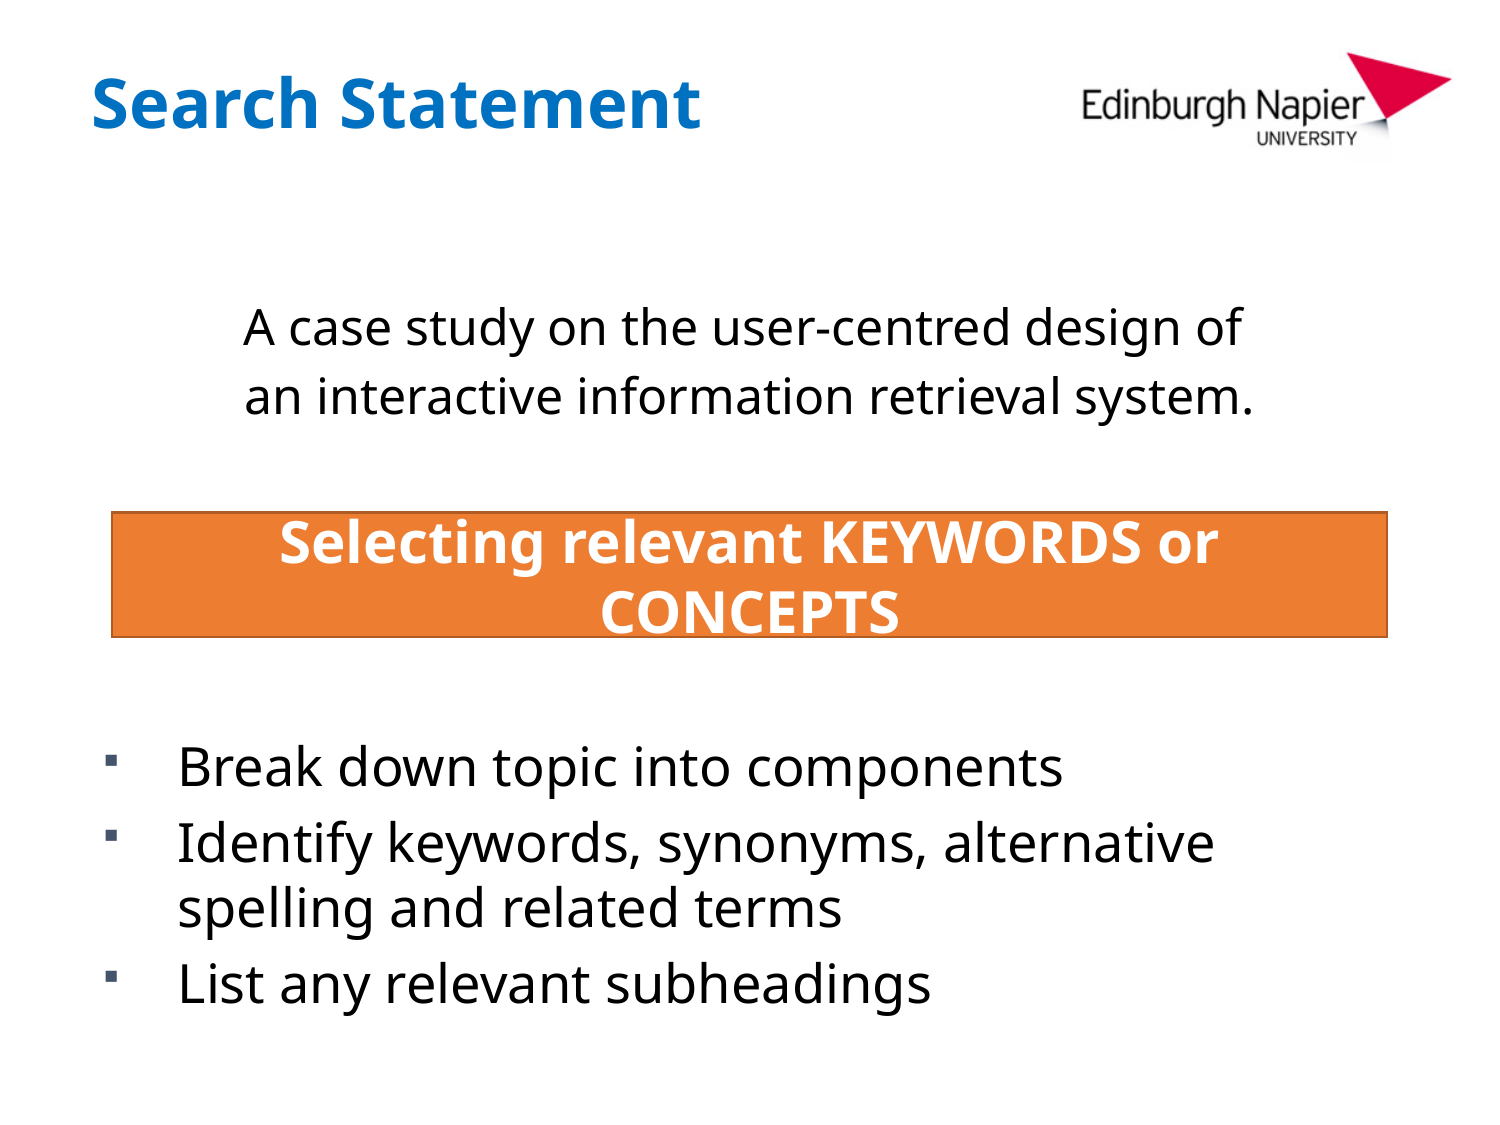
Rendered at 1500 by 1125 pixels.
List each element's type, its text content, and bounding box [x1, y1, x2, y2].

picture [1080, 48, 1454, 164]
list A case study on the user-centred design of an interactive information retrieval system. [112, 294, 1388, 511]
text_box Selecting relevant KEYWORDS or CONCEPTS [111, 511, 1388, 638]
text_box Break down topic into components Identify keywords, synonyms, alternative spelling and related terms List any relevant subheadings [87, 725, 1363, 1075]
title Search Statement [76, 17, 1315, 195]
